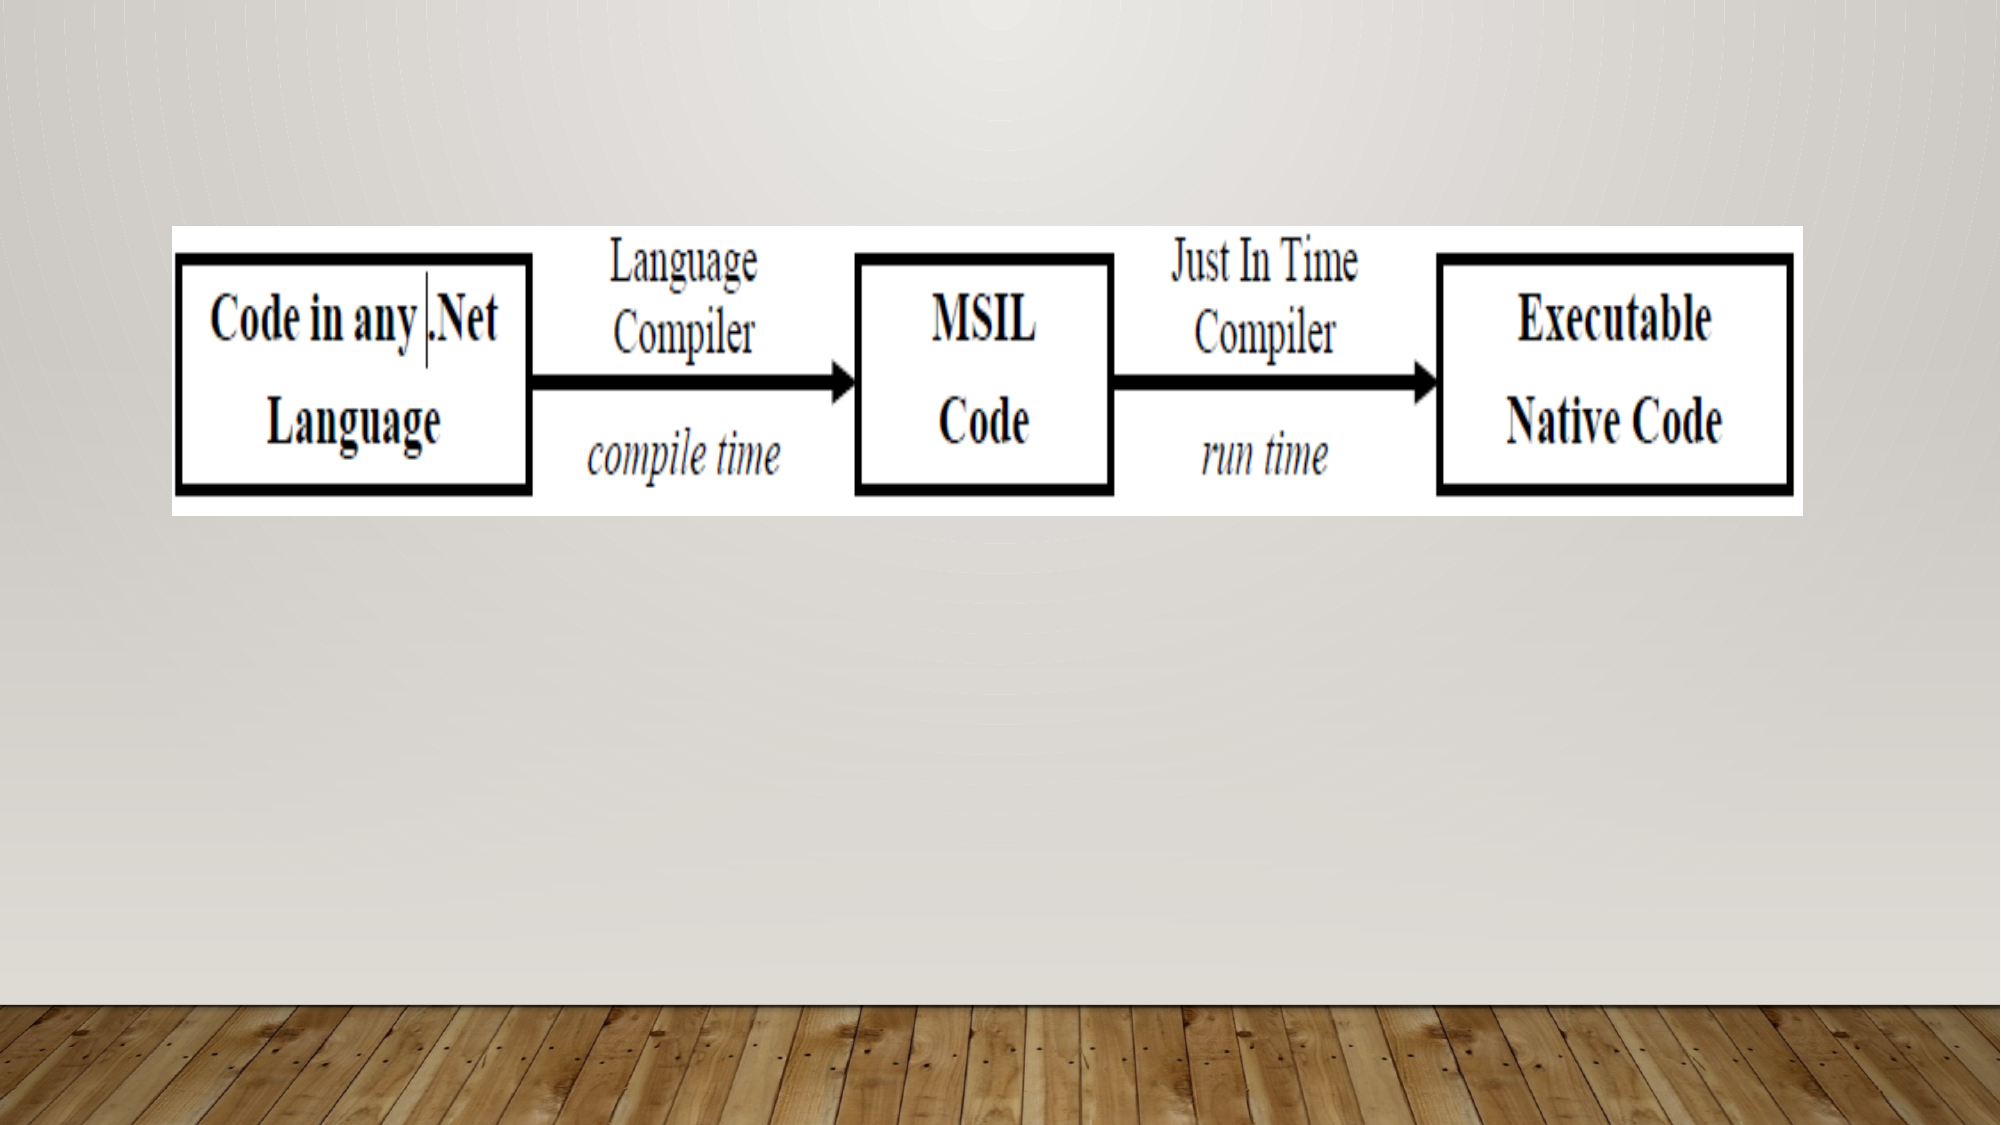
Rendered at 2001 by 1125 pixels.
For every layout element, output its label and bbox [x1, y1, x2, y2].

list [171, 225, 1803, 516]
picture [0, 1005, 2000, 1125]
